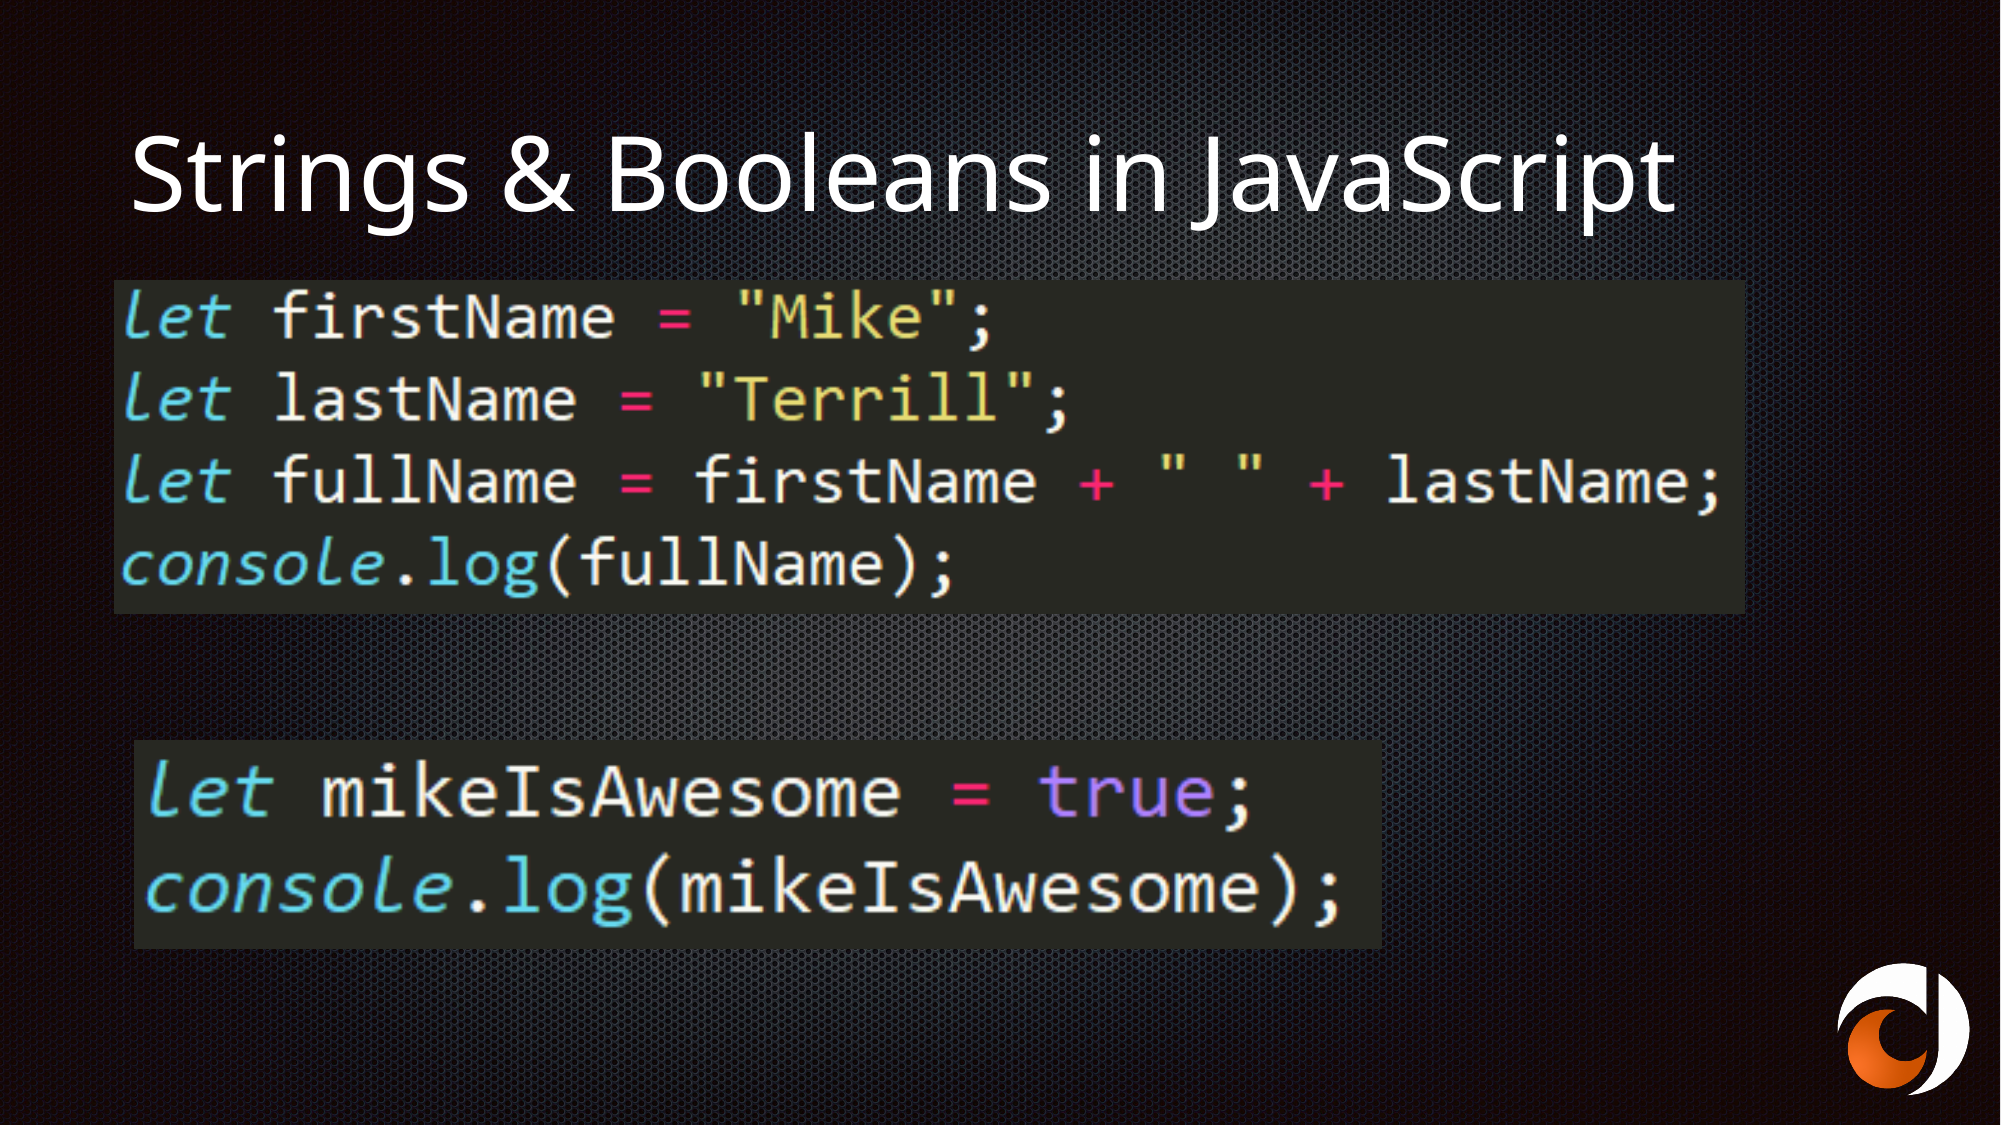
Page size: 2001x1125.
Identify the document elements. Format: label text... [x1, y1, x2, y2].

title Strings & Booleans in JavaScript [120, 28, 1880, 311]
picture [0, 0, 2001, 1125]
